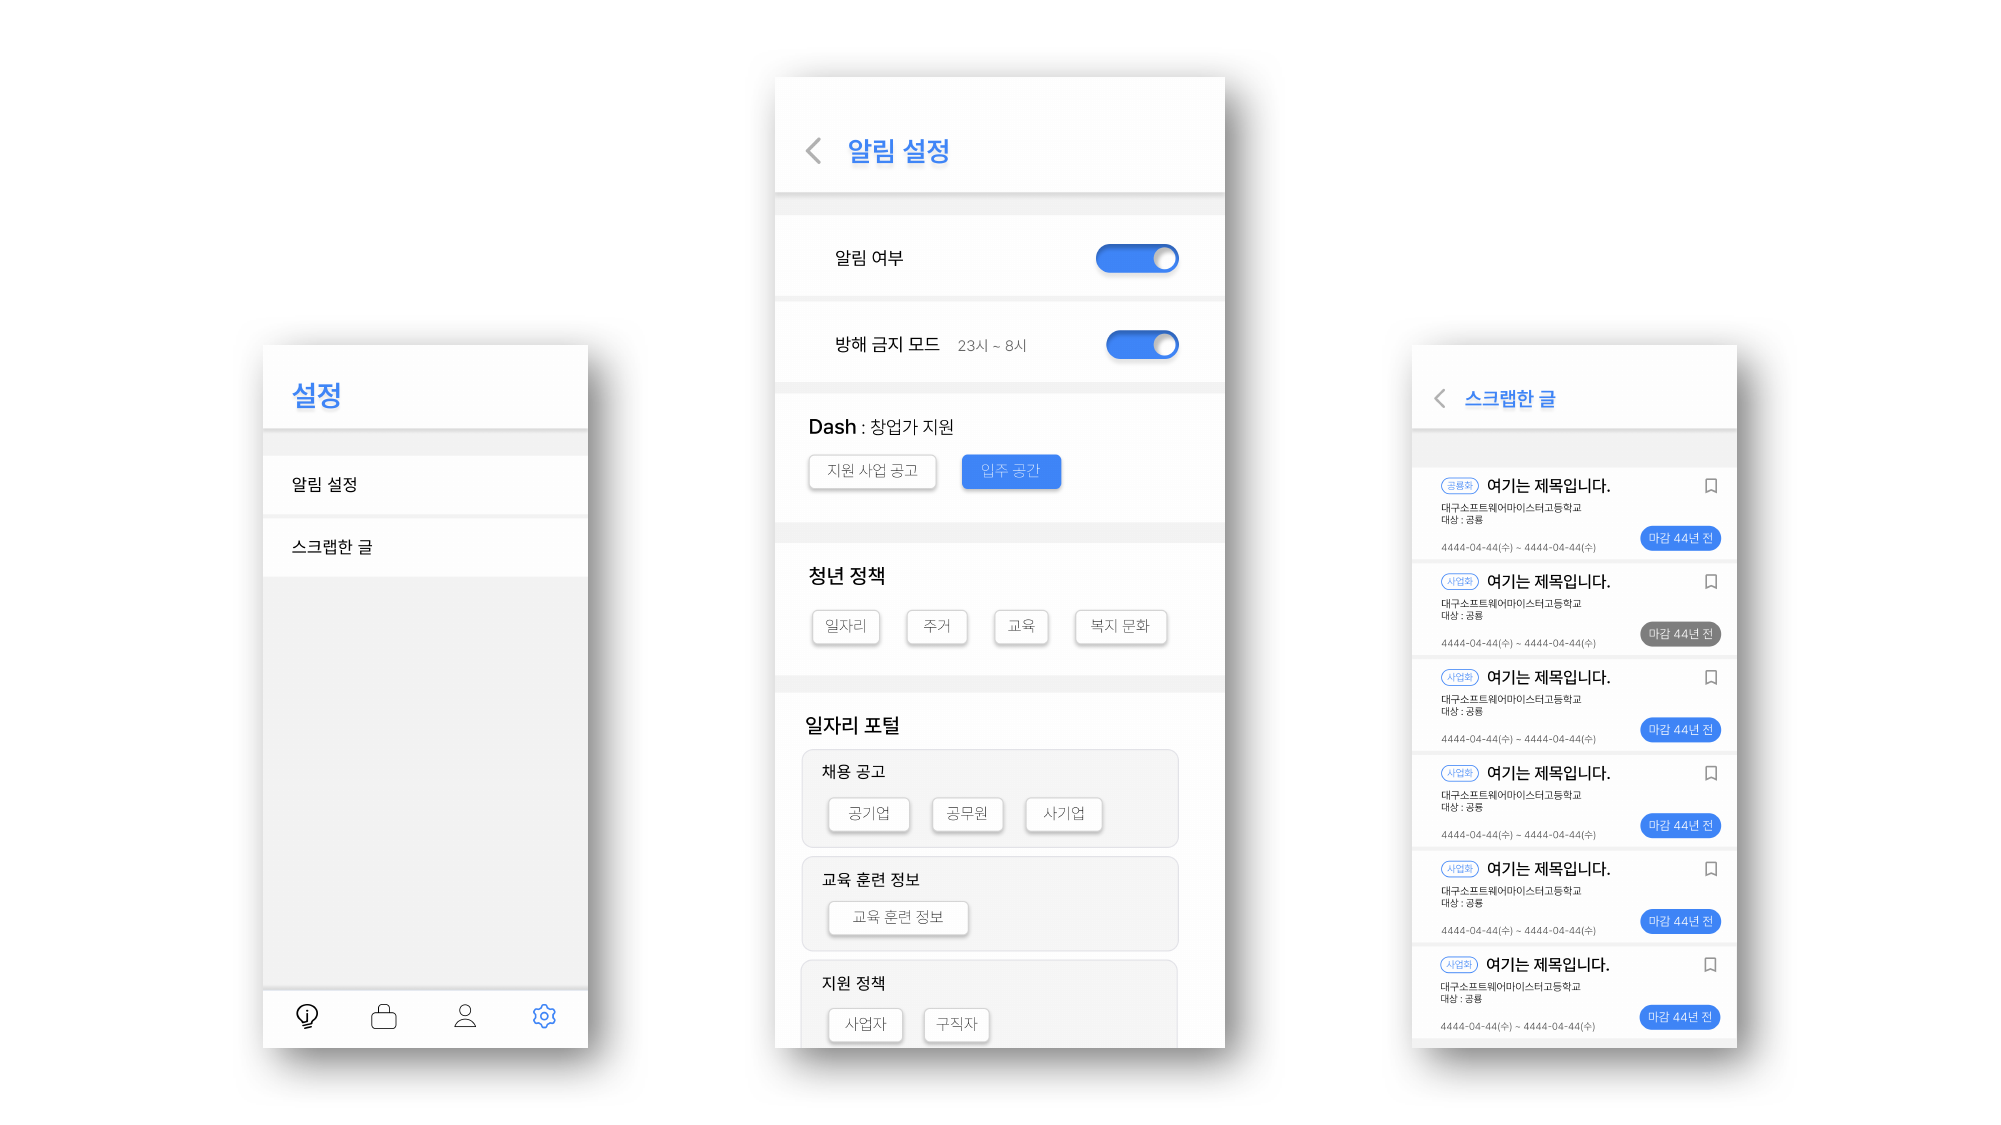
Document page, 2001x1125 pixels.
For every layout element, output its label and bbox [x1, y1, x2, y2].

picture [1411, 345, 1737, 1048]
picture [775, 76, 1225, 1048]
picture [263, 345, 588, 1048]
